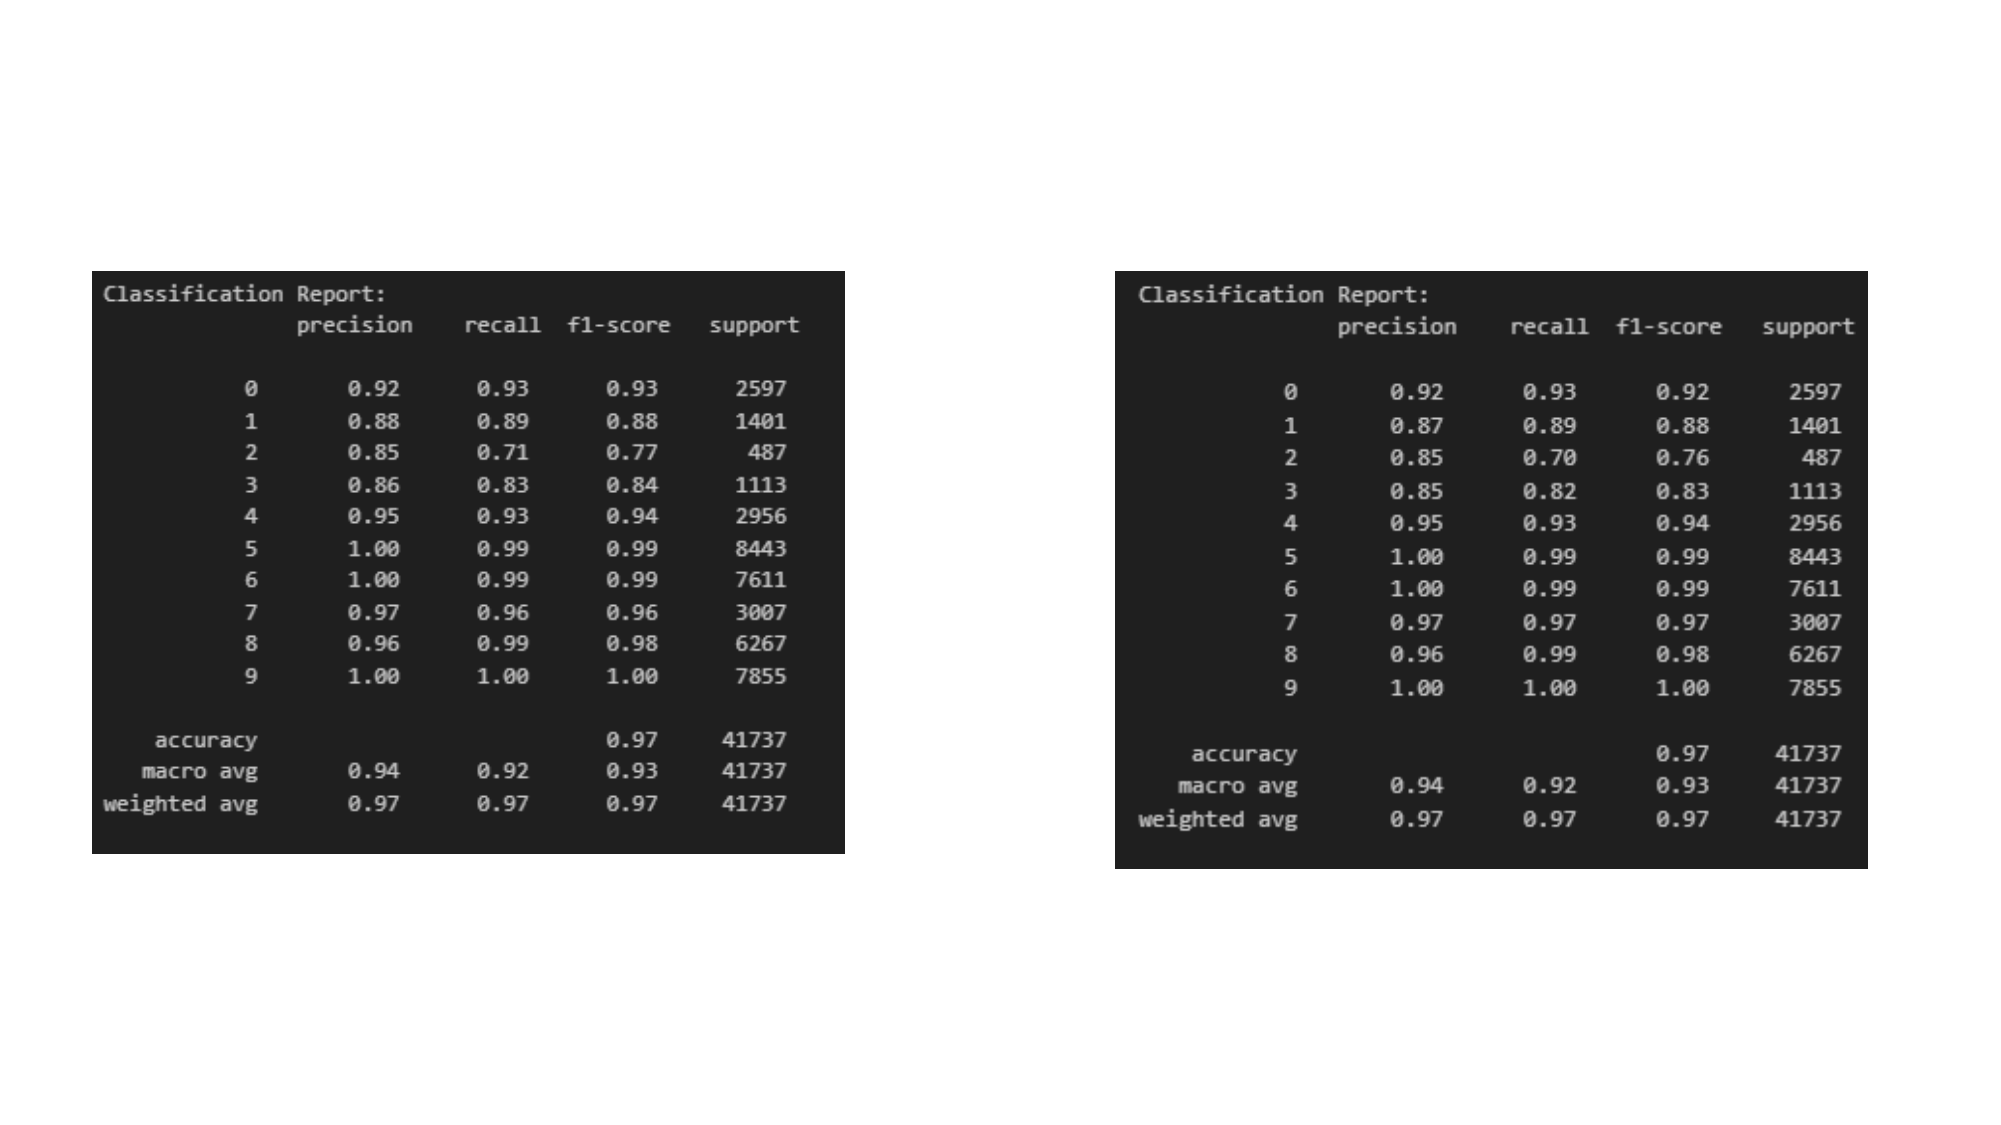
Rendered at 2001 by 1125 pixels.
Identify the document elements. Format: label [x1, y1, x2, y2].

picture [92, 271, 845, 854]
picture [1115, 271, 1868, 869]
